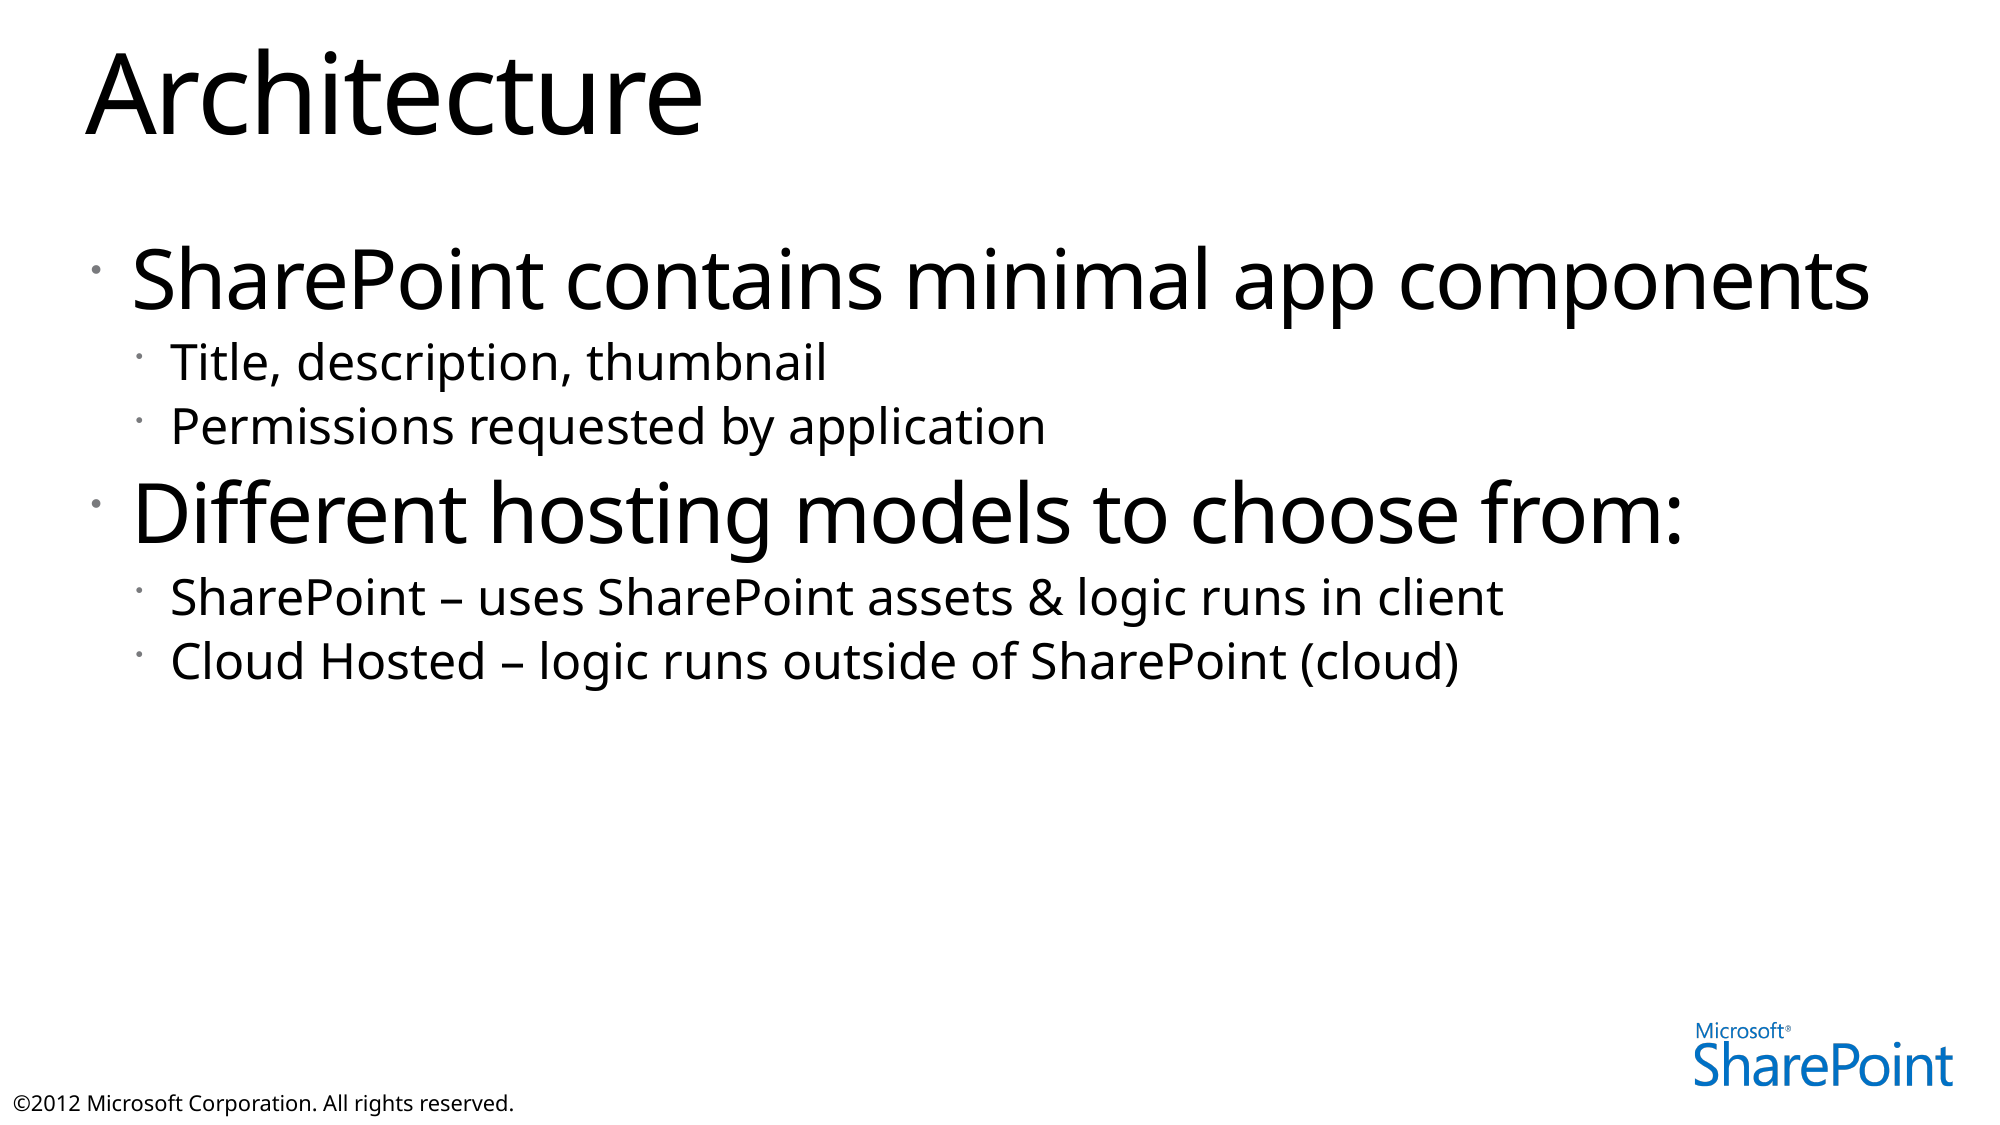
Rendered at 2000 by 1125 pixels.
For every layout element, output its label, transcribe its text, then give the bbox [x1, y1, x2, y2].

picture [1690, 1007, 1953, 1098]
list SharePoint contains minimal app components Title, description, thumbnail Permissions requested by application Different hosting models to choose from: SharePoint – uses SharePoint assets & logic runs in client Cloud Hosted – logic runs outside of SharePoint (cloud) [85, 237, 1914, 573]
title Architecture [85, 37, 1914, 161]
